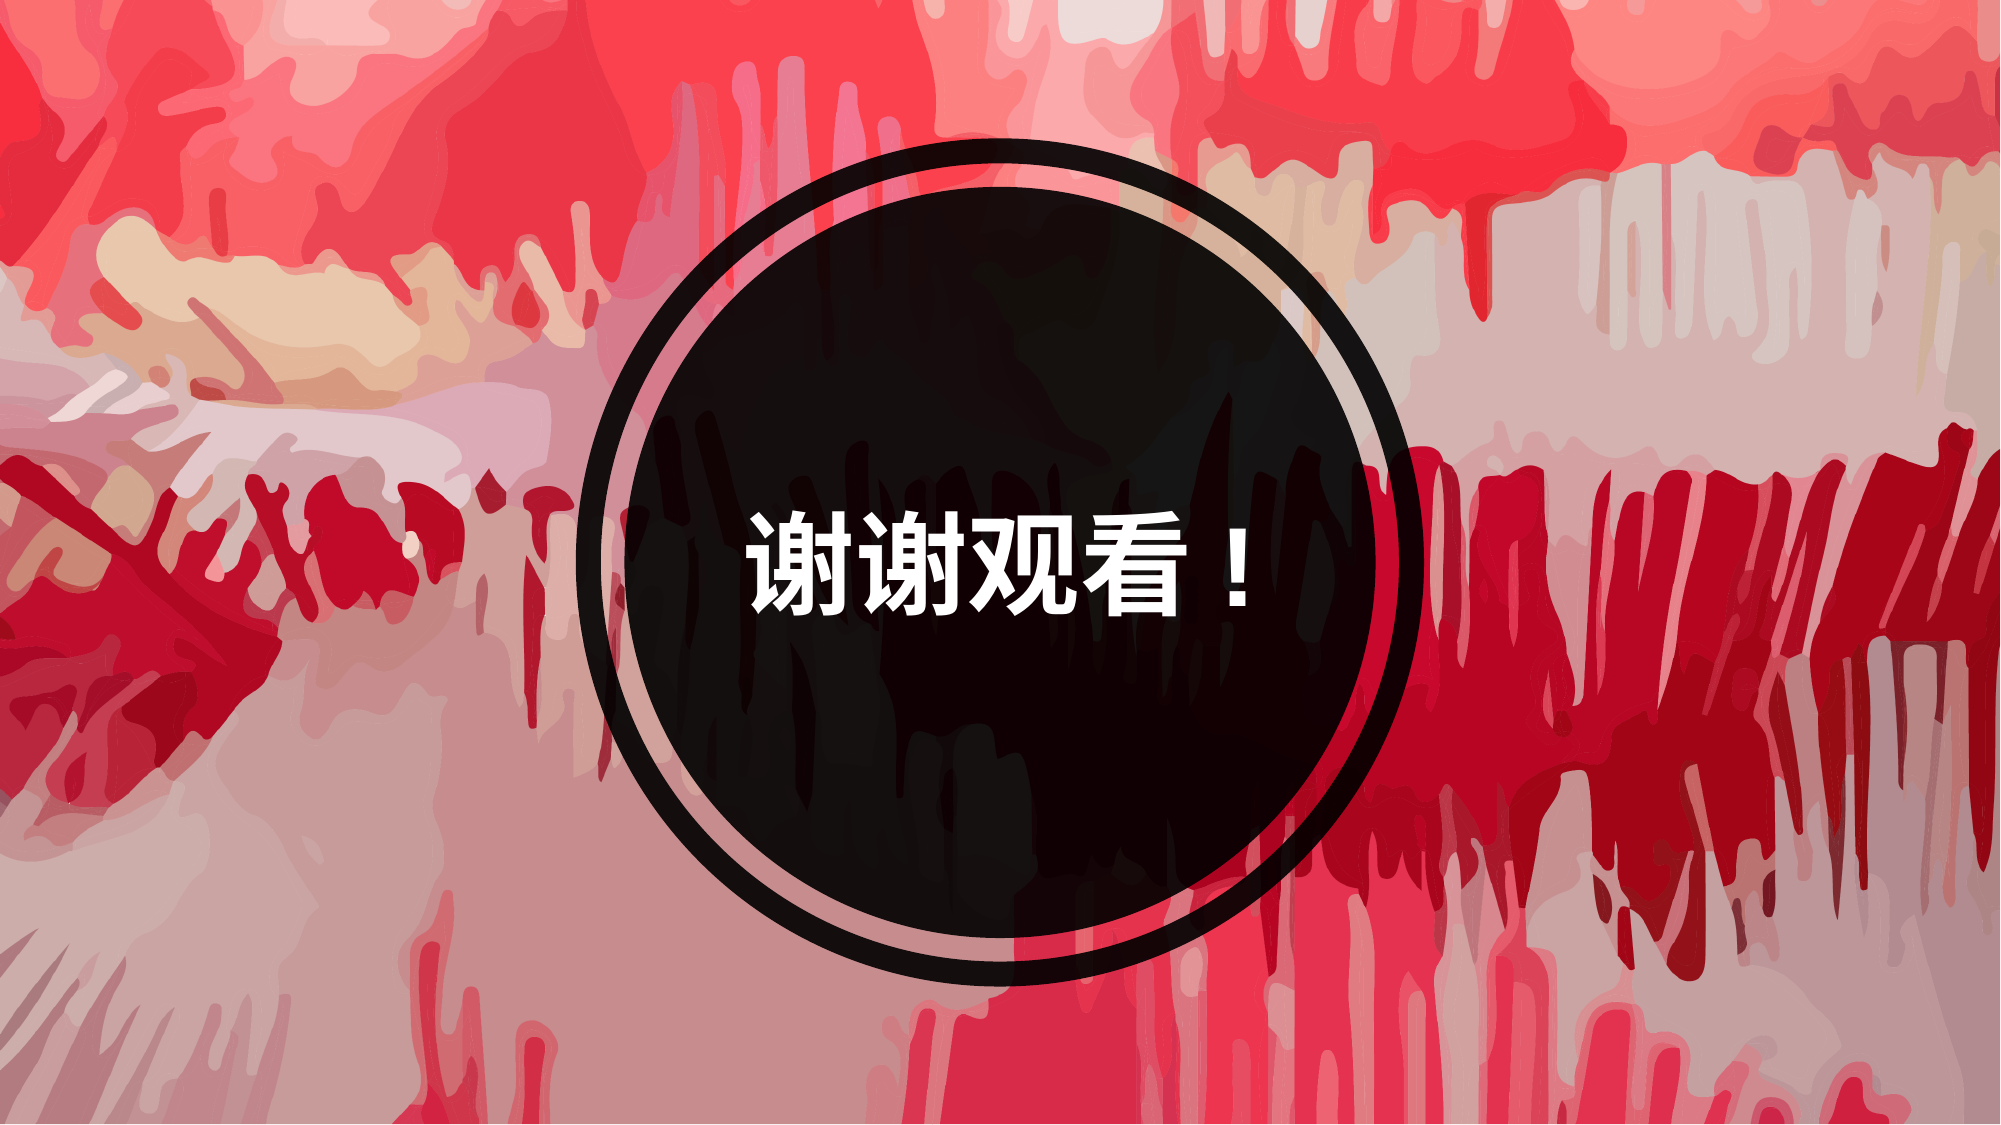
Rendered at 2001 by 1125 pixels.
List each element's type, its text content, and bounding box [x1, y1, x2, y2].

list 谢谢观看! [575, 486, 1425, 639]
picture [0, 0, 2001, 1125]
